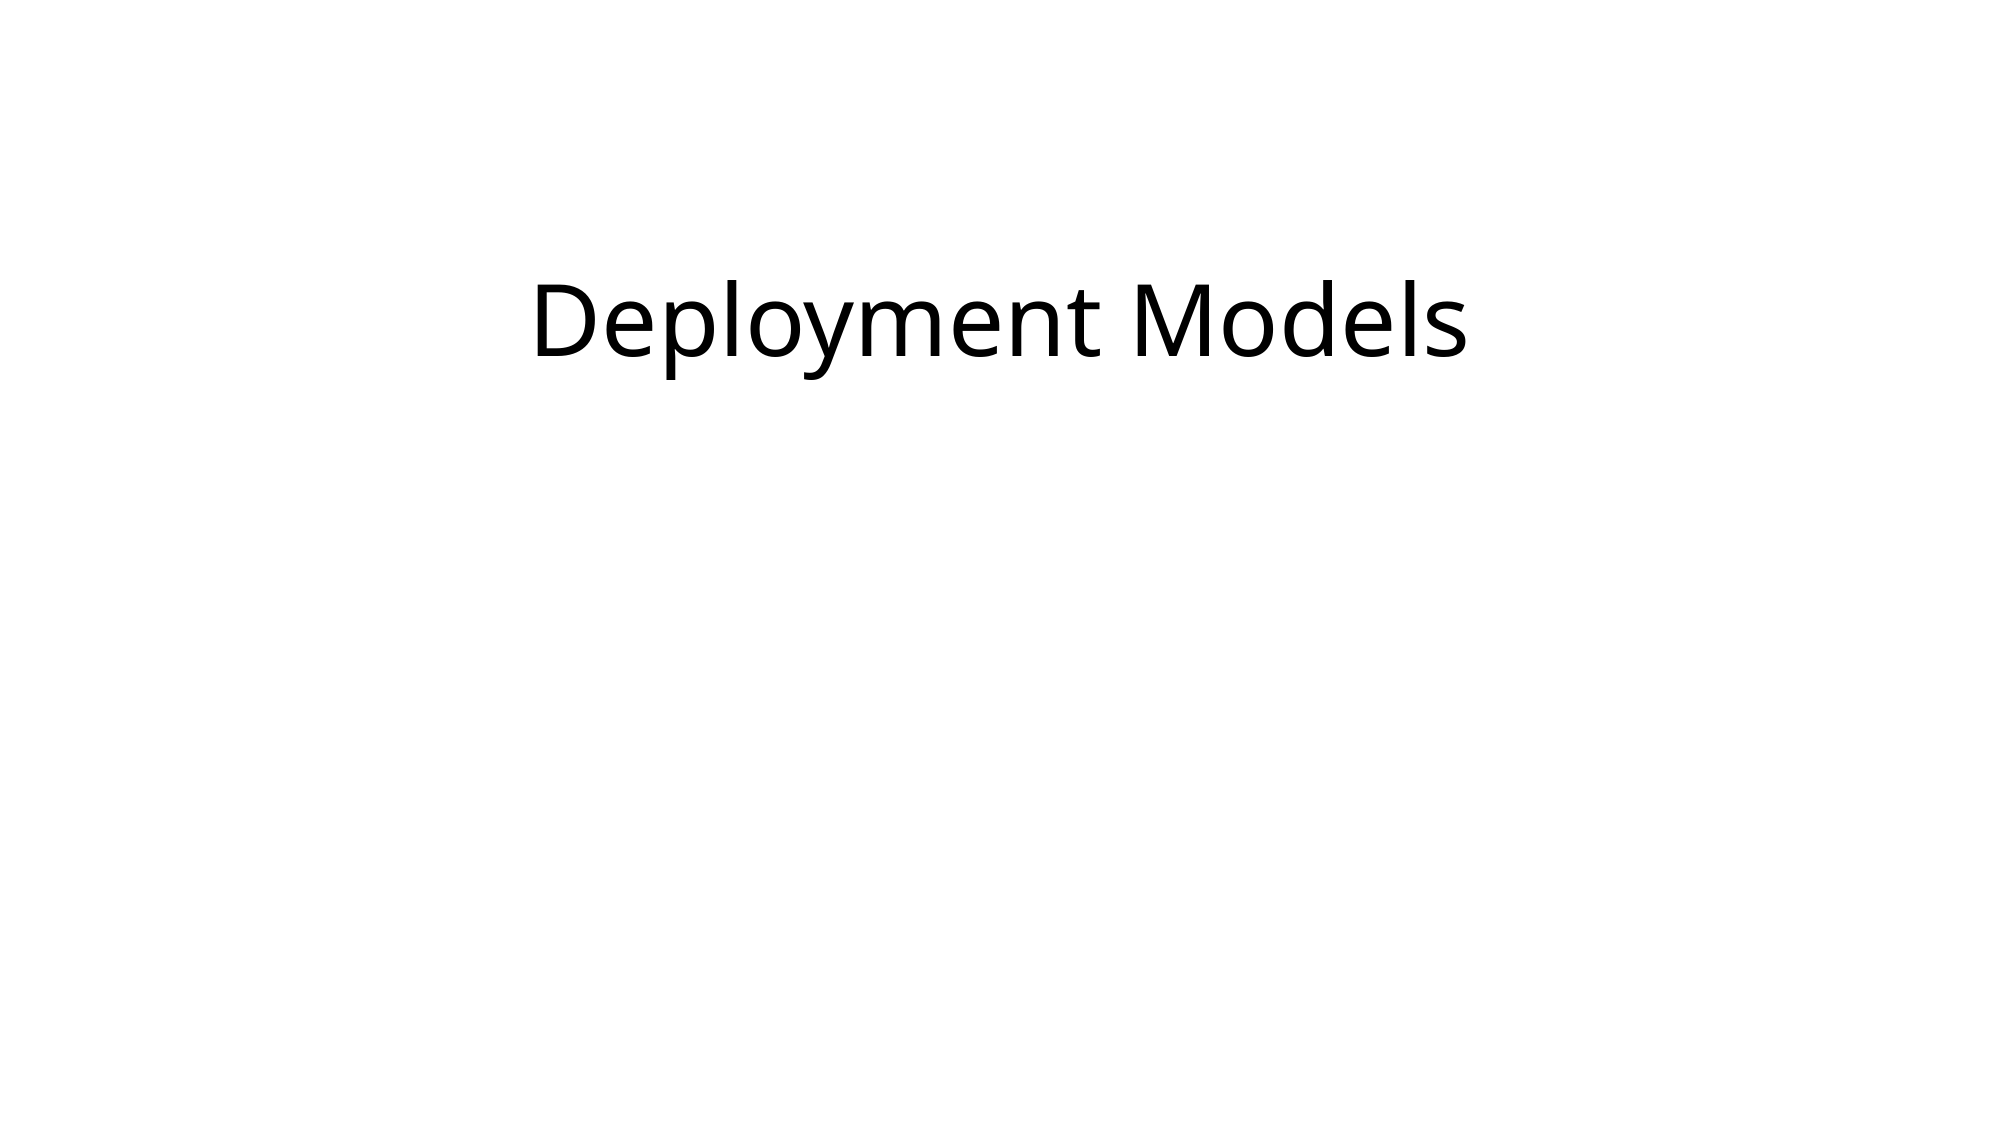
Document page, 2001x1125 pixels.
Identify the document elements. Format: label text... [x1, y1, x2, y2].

title Deployment Models [249, 242, 1750, 386]
